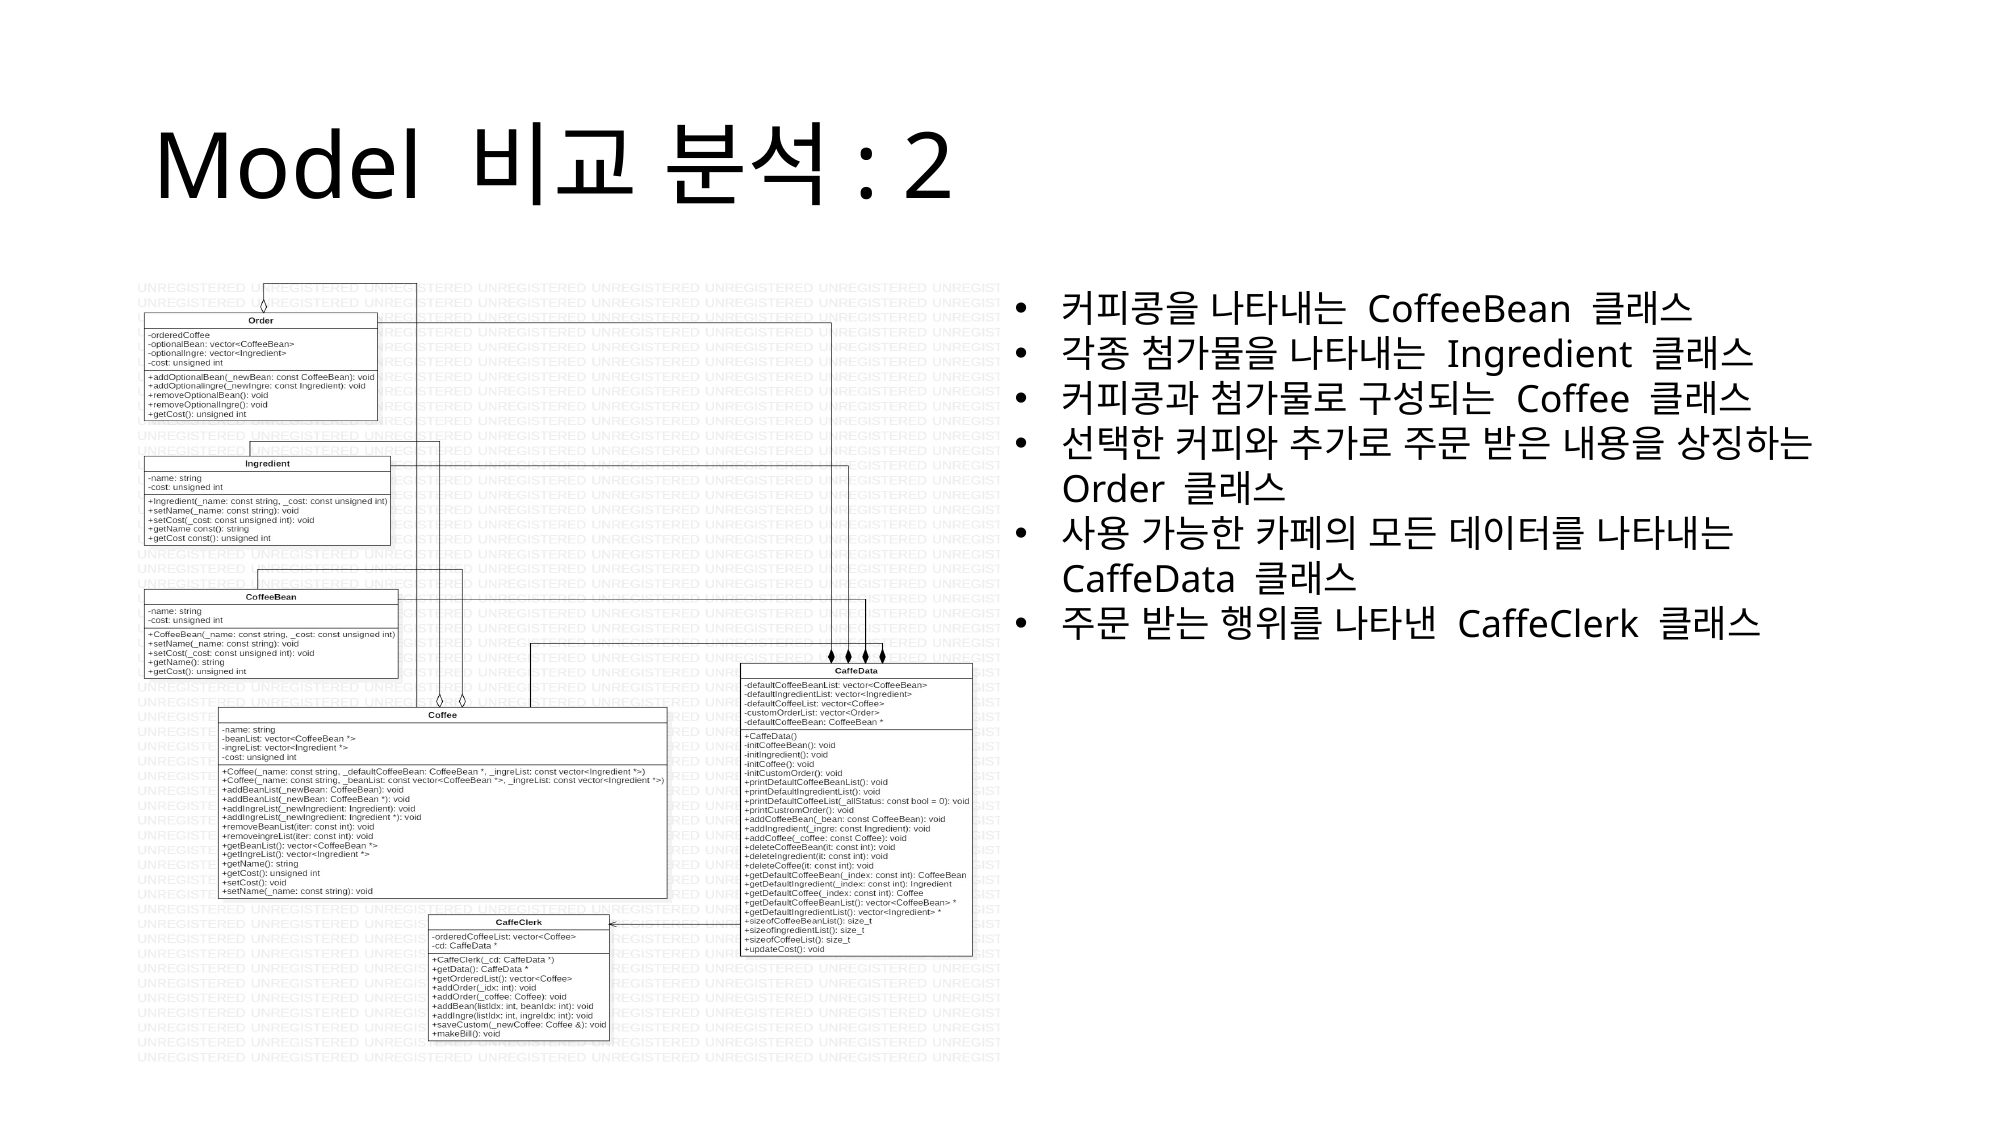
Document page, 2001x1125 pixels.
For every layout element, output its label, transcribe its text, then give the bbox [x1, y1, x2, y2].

text_box 커피콩을 나타내는 CoffeeBean 클래스 각종 첨가물을 나타내는 Ingredient 클래스 커피콩과 첨가물로 구성되는 Coffee 클래스 선택한 커피와 추가로 주문 받은 내용을 상징하는 Order 클래스 사용 가능한 카페의 모든 데이터를 나타내는 CaffeData 클래스 주문 받는 행위를 나타낸 CaffeClerk 클래스 [1000, 277, 1909, 652]
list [137, 277, 1000, 1066]
title Model 비교 분석: 2 [137, 59, 1863, 277]
